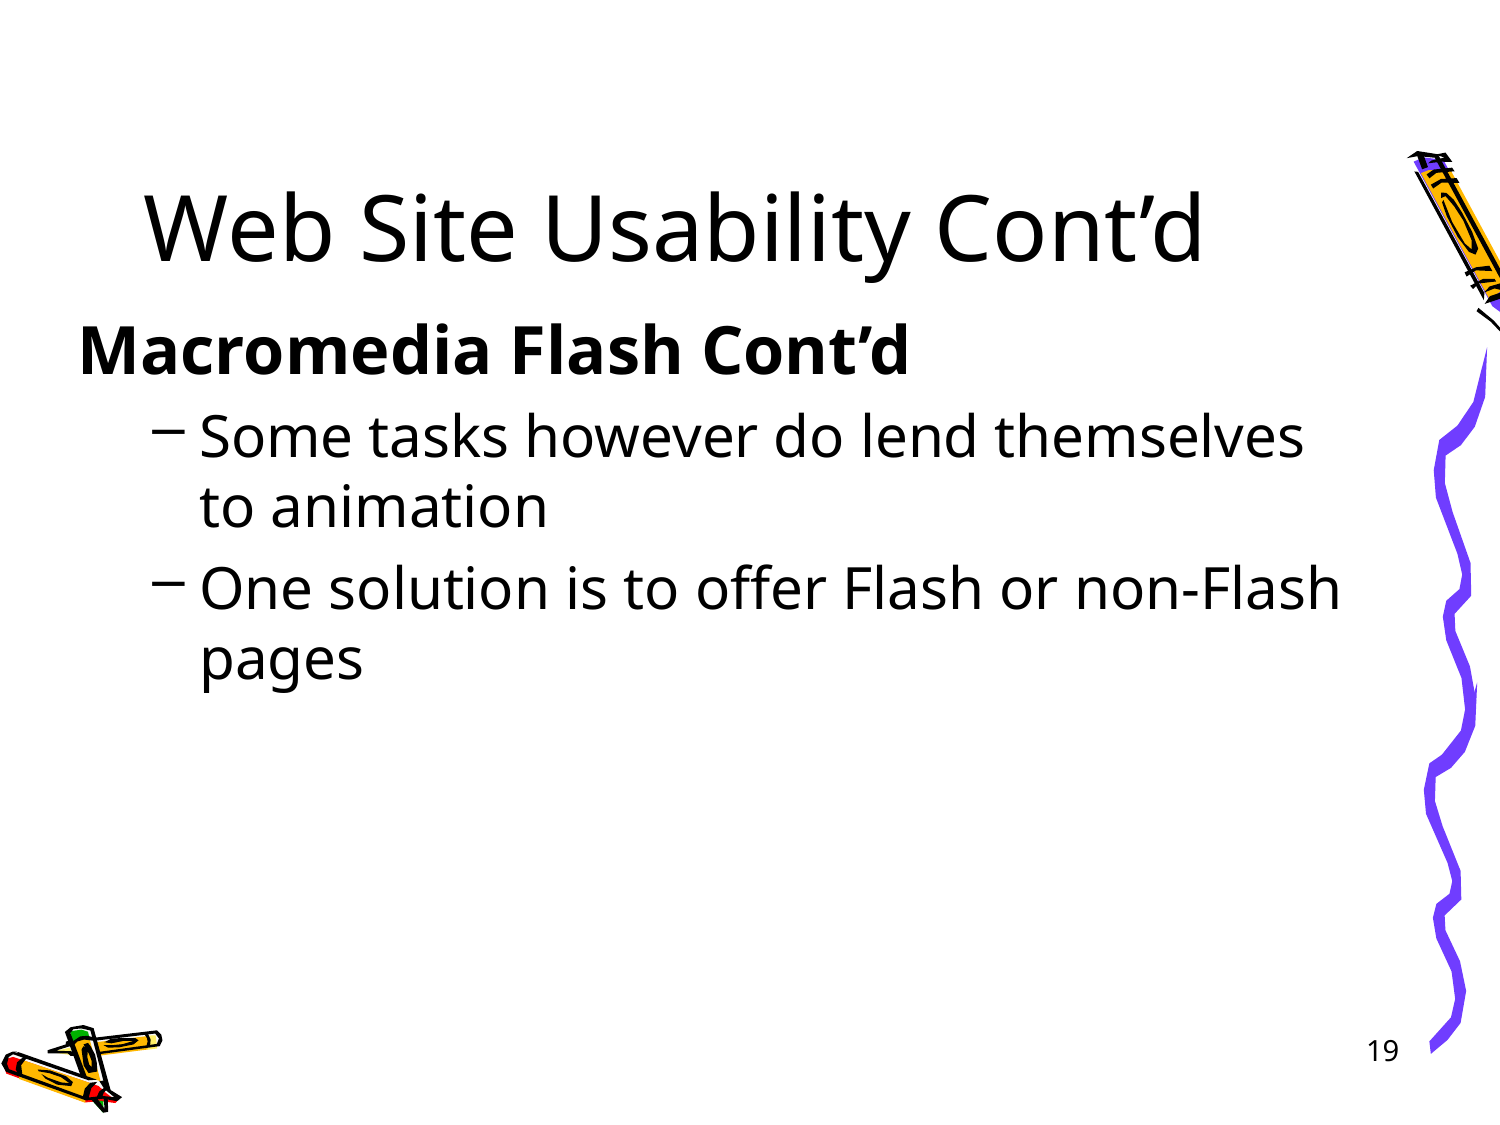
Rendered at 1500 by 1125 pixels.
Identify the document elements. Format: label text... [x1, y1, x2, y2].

title Web Site Usability Cont’d [112, 24, 1240, 288]
list Macromedia Flash Cont’d Some tasks however do lend themselves to animation One solution is to offer Flash or non-Flash pages [62, 299, 1376, 1013]
slide_number 19 [1101, 1024, 1415, 1101]
